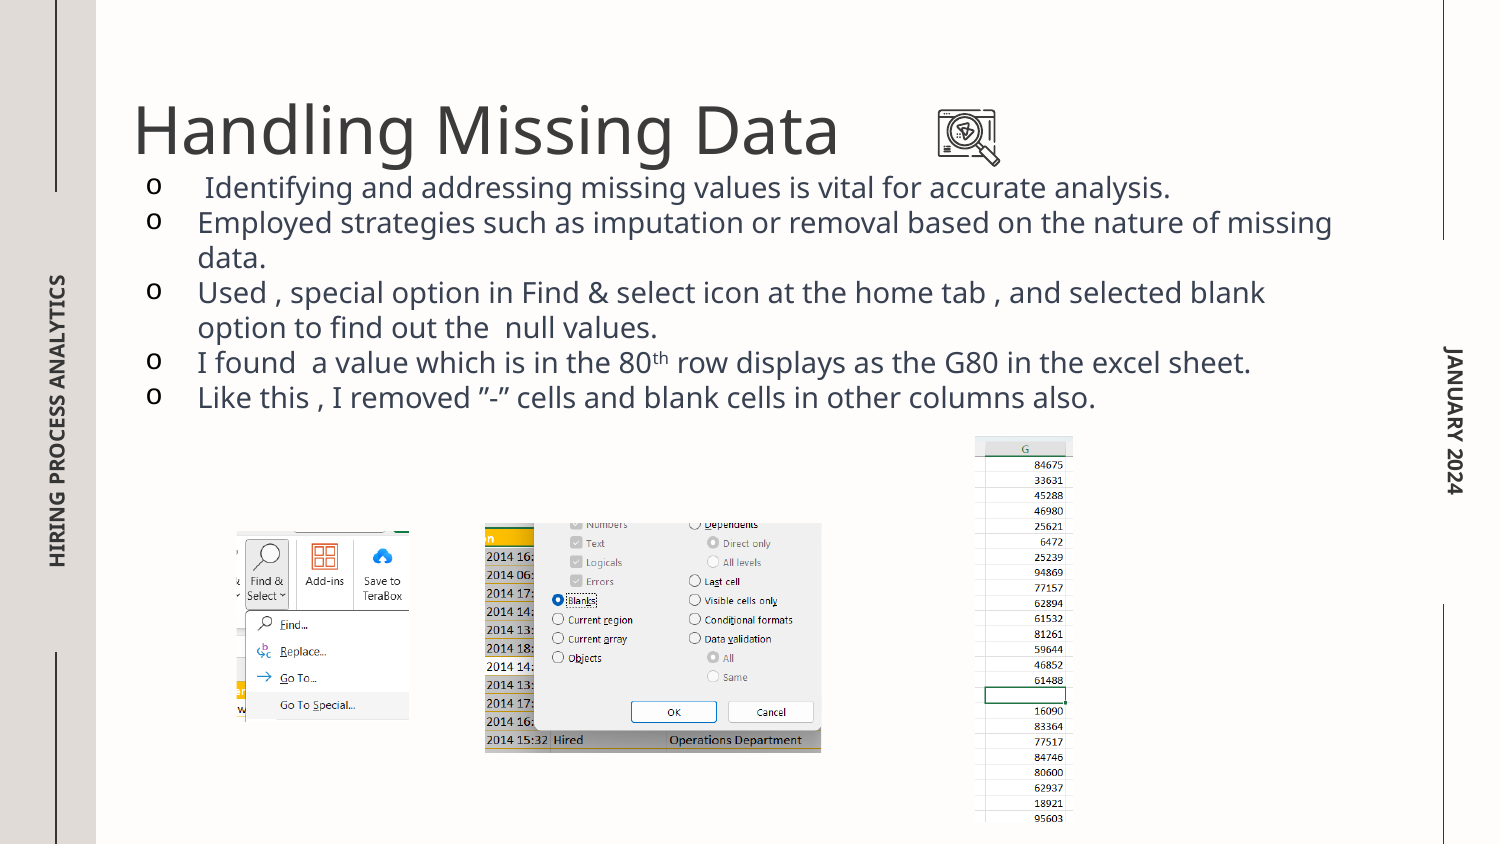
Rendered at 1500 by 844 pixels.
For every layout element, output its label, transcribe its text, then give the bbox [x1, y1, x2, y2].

picture [484, 522, 822, 754]
picture [974, 434, 1074, 822]
subtitle HIRING PROCESS ANALYTICS [36, 192, 76, 652]
picture [236, 531, 411, 745]
title Handling Missing Data [116, 72, 1383, 167]
list Identifying and addressing missing values is vital for accurate analysis. Employed strategies such as imputation or removal based on the nature of missing data. Used , special option in Find & select icon at the home tab , and selected blank option to find out the null values. I found a value which is in the 80th row displays as the G80 in the excel sheet. Like this , I removed ”-” cells and blank cells in other columns also. [107, 99, 1374, 640]
subtitle JANUARY 2024 [1424, 239, 1464, 605]
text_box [937, 109, 1001, 168]
